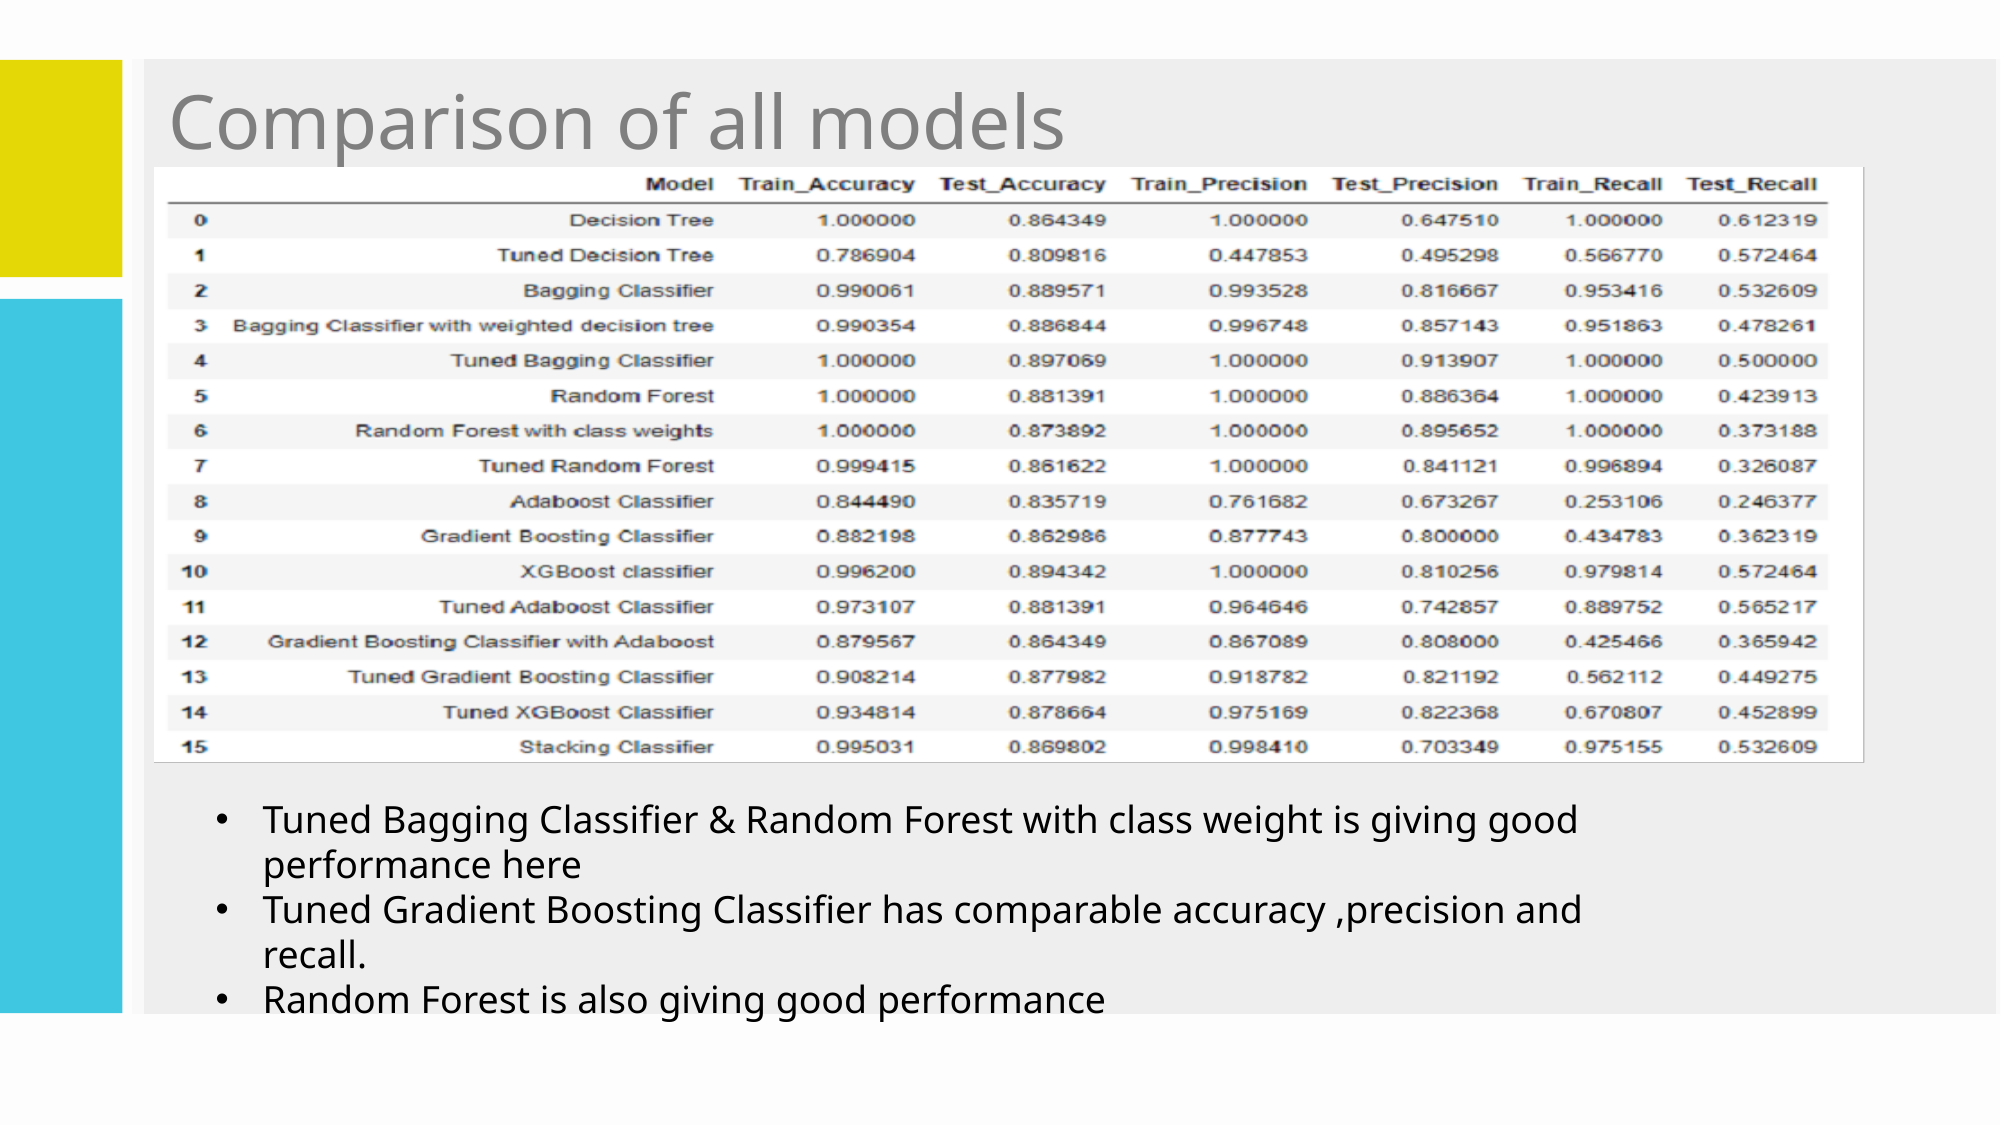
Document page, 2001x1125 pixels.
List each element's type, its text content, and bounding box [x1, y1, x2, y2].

text_box Tuned Bagging Classifier & Random Forest with class weight is giving good performance here Tuned Gradient Boosting Classifier has comparable accuracy ,precision and recall. Random Forest is also giving good performance [200, 788, 1681, 1029]
title Comparison of all models [153, 59, 1879, 191]
picture [110, 59, 2001, 1014]
list [154, 217, 1880, 1014]
